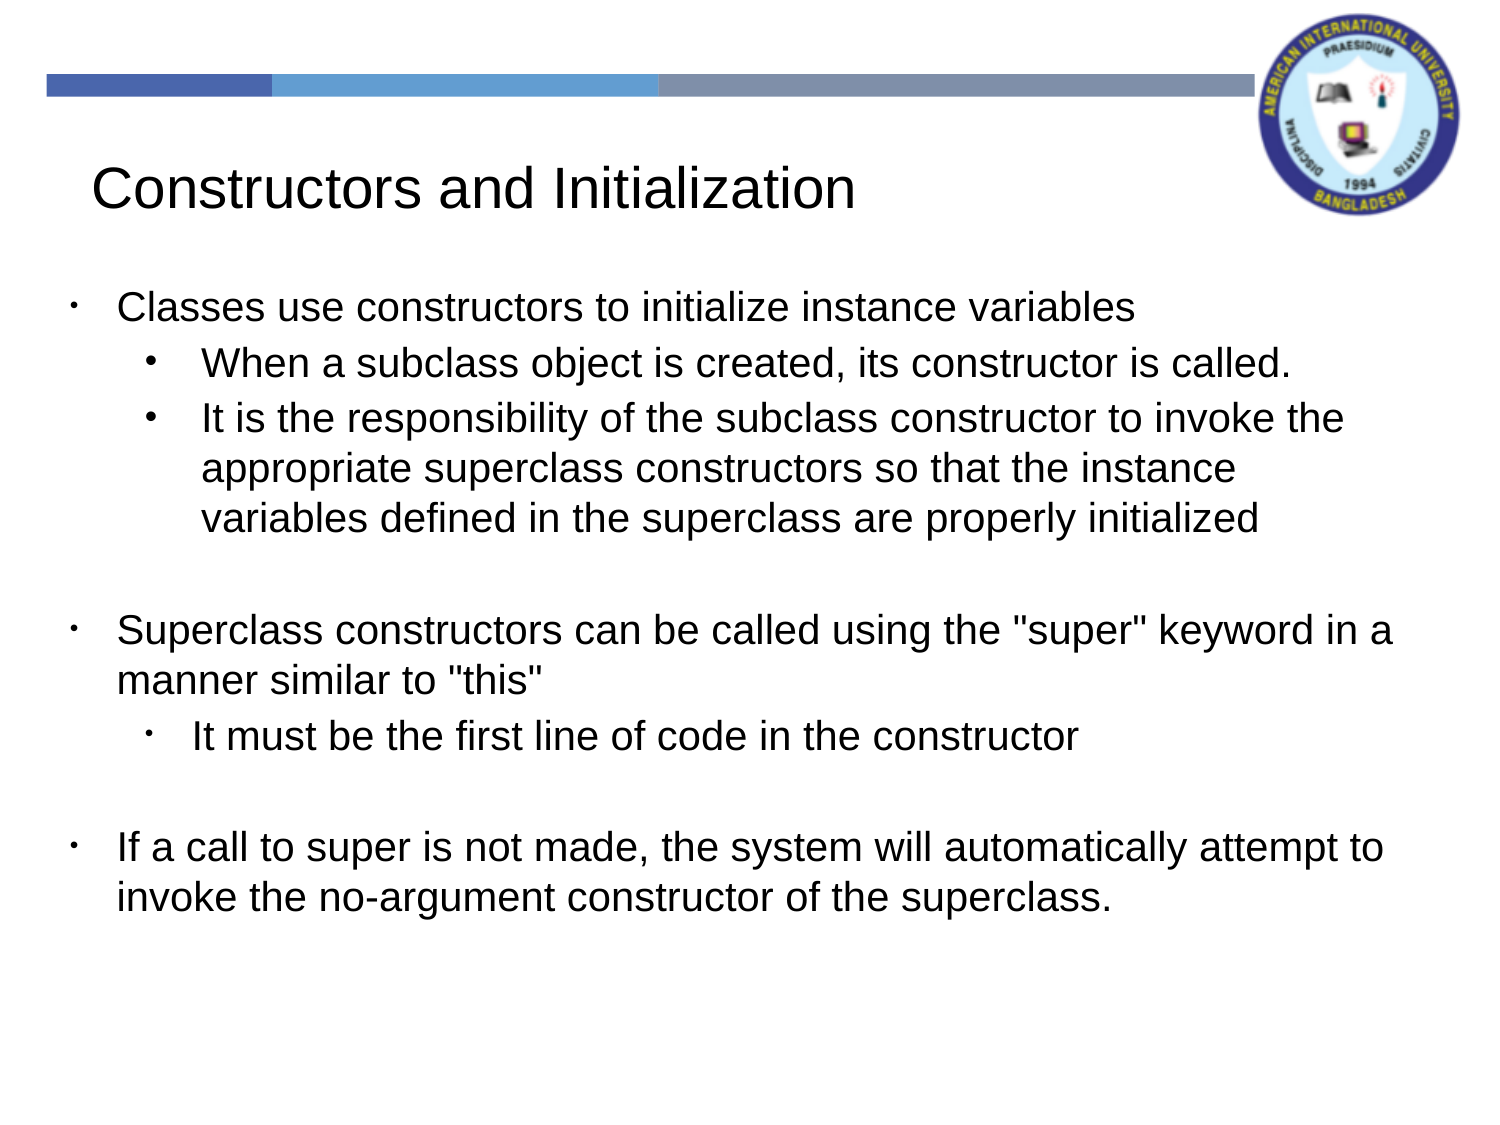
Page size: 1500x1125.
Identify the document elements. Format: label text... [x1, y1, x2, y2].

picture [1254, 9, 1465, 221]
text_box [55, 119, 1129, 272]
text_box Classes use constructors to initialize instance variables When a subclass object is created, its constructor is called. It is the responsibility of the subclass constructor to invoke the appropriate superclass constructors so that the instance variables defined in the superclass are properly initialized Superclass constructors can be called using the "super" keyword in a manner similar to "this" It must be the first line of code in the constructor If a call to super is not made, the system will automatically attempt to invoke the no-argument constructor of the superclass. [55, 272, 1424, 978]
text_box Constructors and Initialization [91, 149, 882, 220]
